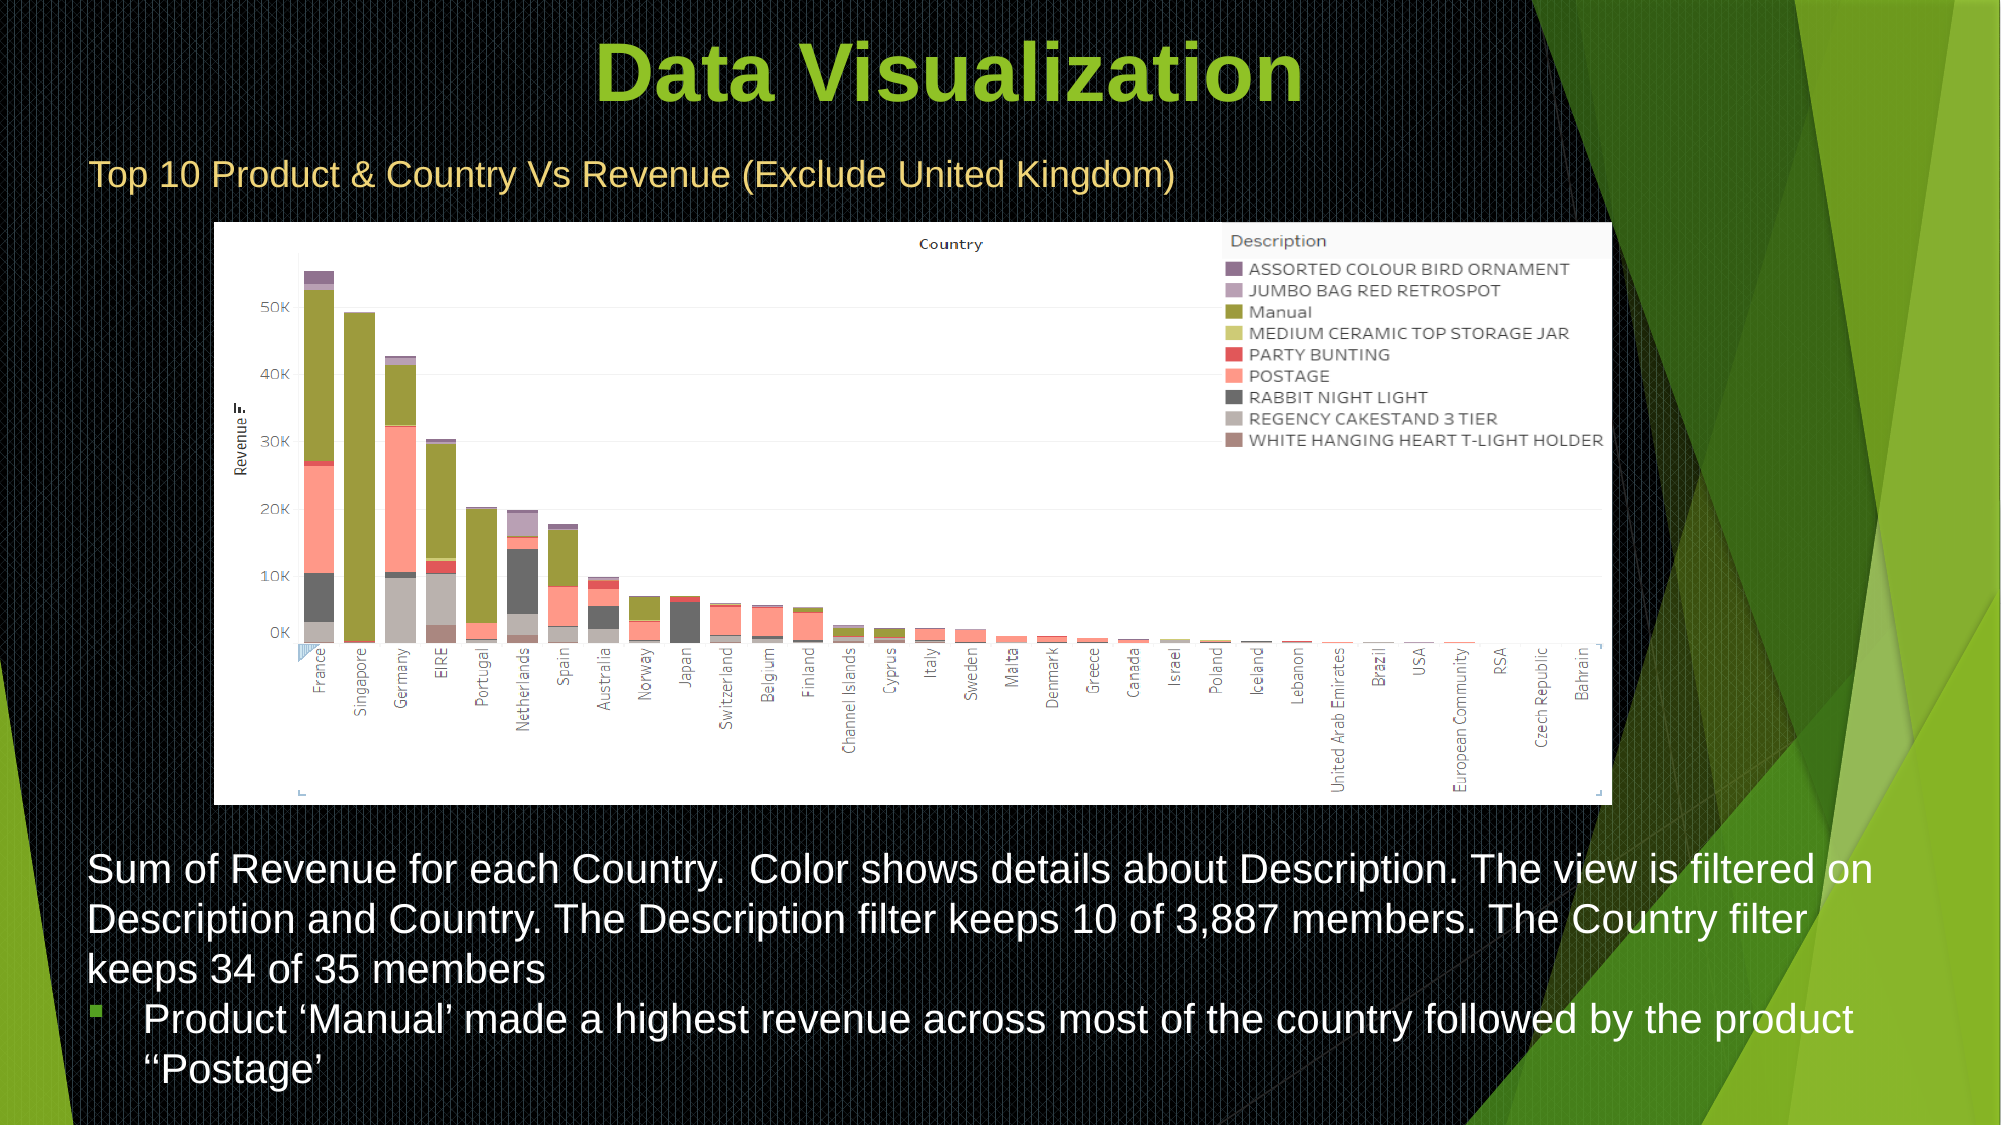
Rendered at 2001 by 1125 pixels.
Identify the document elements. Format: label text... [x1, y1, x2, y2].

text_box Top 10 Product & Country Vs Revenue (Exclude United Kingdom) [73, 142, 1648, 203]
title Data Visualization [25, 10, 1899, 114]
text_box Sum of Revenue for each Country. Color shows details about Description. The view is filtered on Description and Country. The Description filter keeps 10 of 3,887 members. The Country filter keeps 34 of 35 members Product ‘Manual’ made a highest revenue across most of the country followed by the product ‘‘Postage’ [71, 834, 1899, 1099]
picture [213, 222, 1613, 805]
